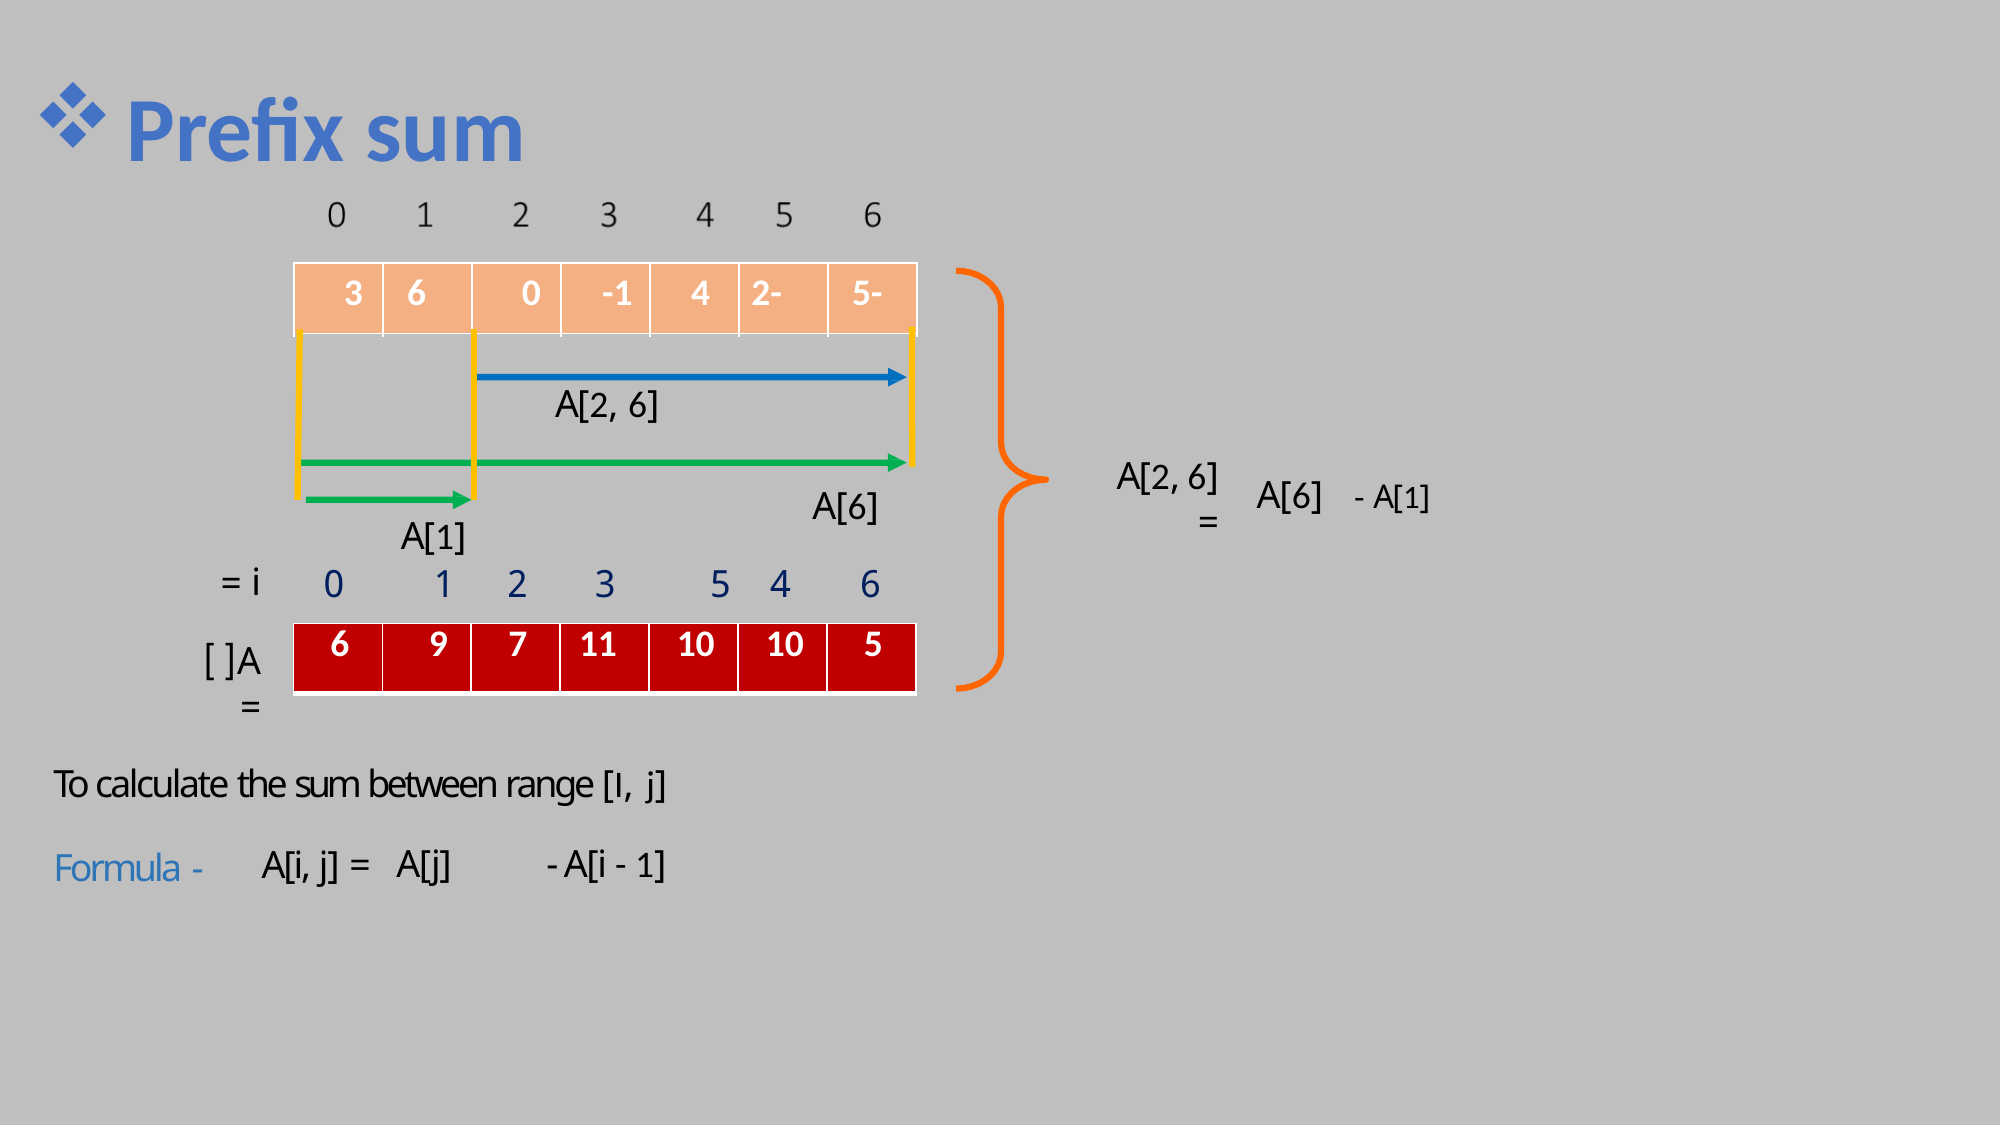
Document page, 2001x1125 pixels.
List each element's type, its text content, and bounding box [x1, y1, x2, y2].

text_box i = A[ ] = [168, 555, 261, 727]
text_box Formula - [36, 836, 1046, 897]
table_header 7 [472, 624, 559, 691]
text_box 2 [506, 558, 531, 606]
text_box To calculate the sum between range [I, j] [36, 752, 1046, 813]
table_header 5 [828, 624, 915, 691]
table_header 6 [294, 624, 382, 691]
text_box A[i, j] = [244, 833, 1255, 894]
text_box 0 [323, 558, 347, 606]
picture [303, 178, 905, 260]
text_box A[j] - A[i - 1] [379, 832, 1390, 893]
text_box A[2, 6] = [1089, 450, 1221, 543]
title Prefix sum [17, 23, 1743, 241]
text_box A[6] - A[1] [1254, 450, 1447, 521]
text_box [956, 270, 1047, 689]
table_header 10 [650, 624, 737, 691]
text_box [292, 261, 920, 338]
table_header 10 [739, 624, 826, 691]
text_box 3 [594, 558, 618, 606]
text_box 4 5 [690, 558, 794, 606]
text_box A[1] 1 [398, 510, 469, 606]
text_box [294, 323, 916, 510]
list [137, 299, 1863, 1014]
table_header 9 [383, 624, 470, 691]
text_box A[6] 6 [809, 510, 881, 606]
table_header 11 [561, 624, 648, 691]
